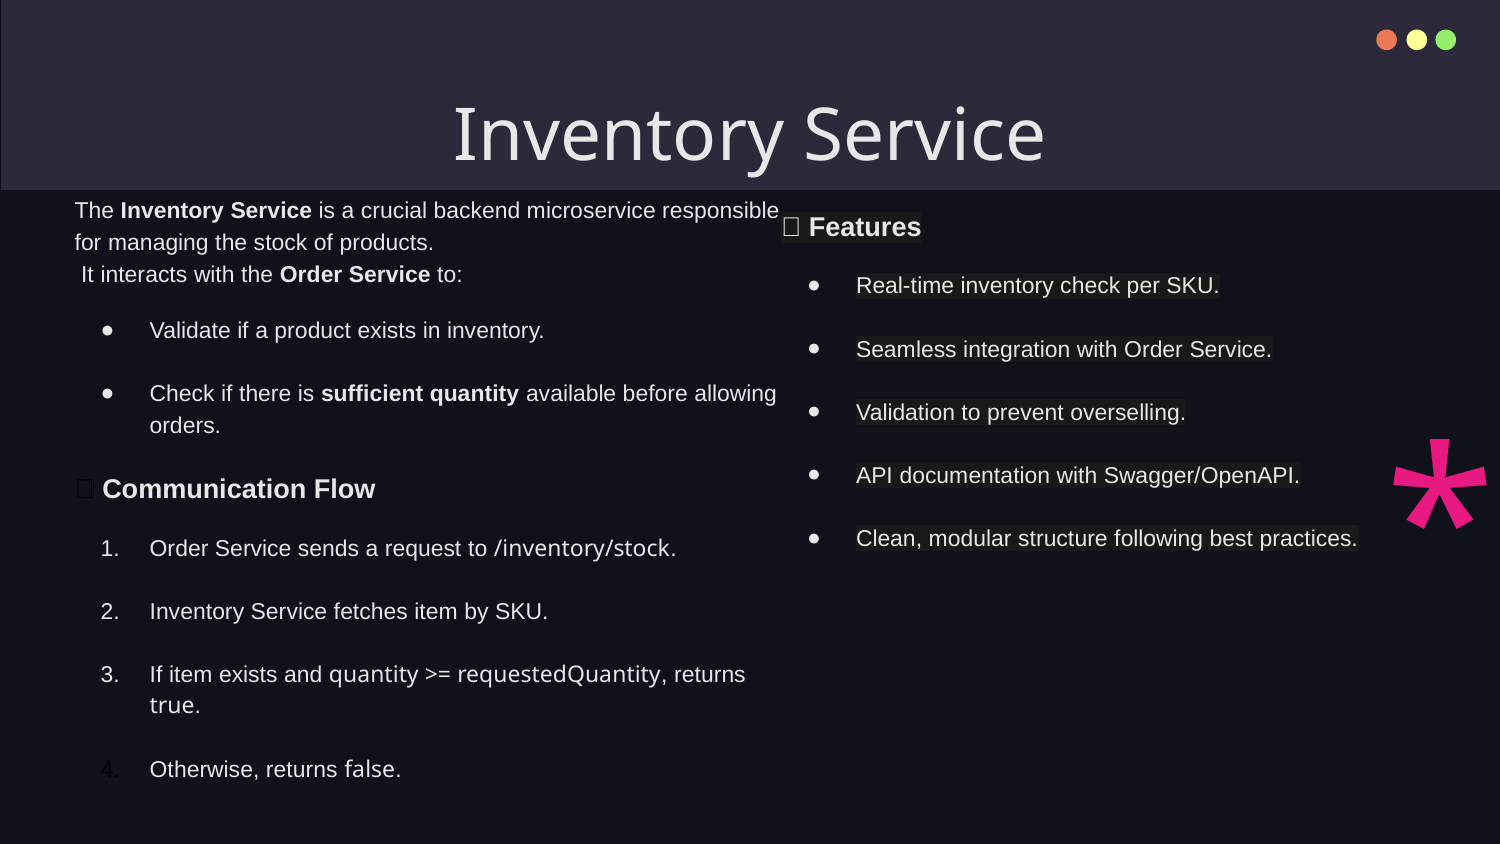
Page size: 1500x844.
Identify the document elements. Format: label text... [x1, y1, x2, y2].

subtitle ✅ Features Real-time inventory check per SKU. Seamless integration with Order Service. Validation to prevent overselling. API documentation with Swagger/OpenAPI. Clean, modular structure following best practices. [766, 189, 1411, 835]
subtitle The Inventory Service is a crucial backend microservice responsible for managing the stock of products. It interacts with the Order Service to: Validate if a product exists in inventory. Check if there is sufficient quantity available before allowing orders. 🔄 Communication Flow Order Service sends a request to /inventory/stock. Inventory Service fetches item by SKU. If item exists and quantity >= requestedQuantity, returns true. Otherwise, returns false. [59, 177, 814, 822]
text_box * [1411, 376, 1456, 507]
title Inventory Service [118, 72, 1383, 167]
